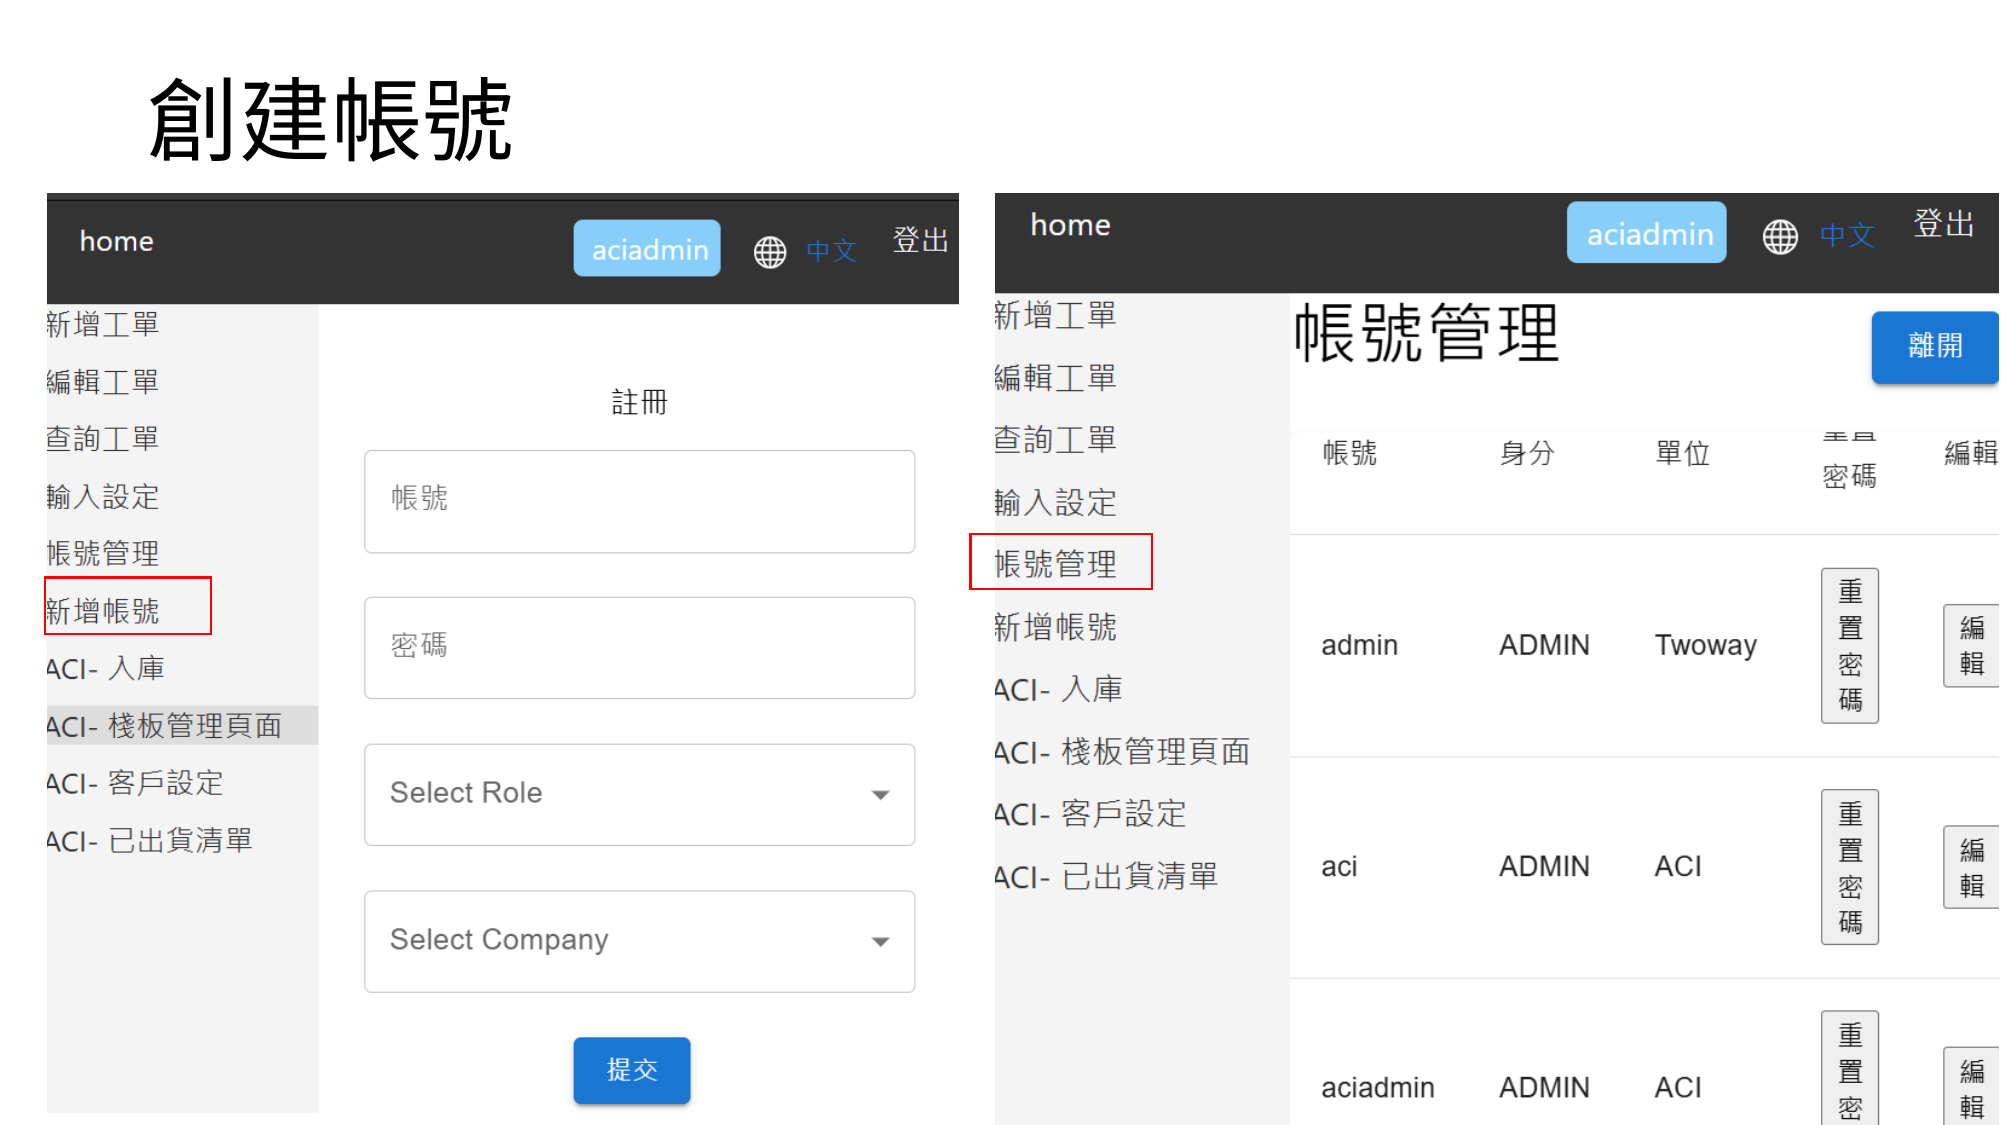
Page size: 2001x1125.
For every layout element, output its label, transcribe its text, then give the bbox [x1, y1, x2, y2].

title 創建帳號 [132, 15, 1858, 234]
text_box [969, 533, 995, 590]
picture [47, 193, 959, 1113]
picture [995, 193, 1999, 1125]
